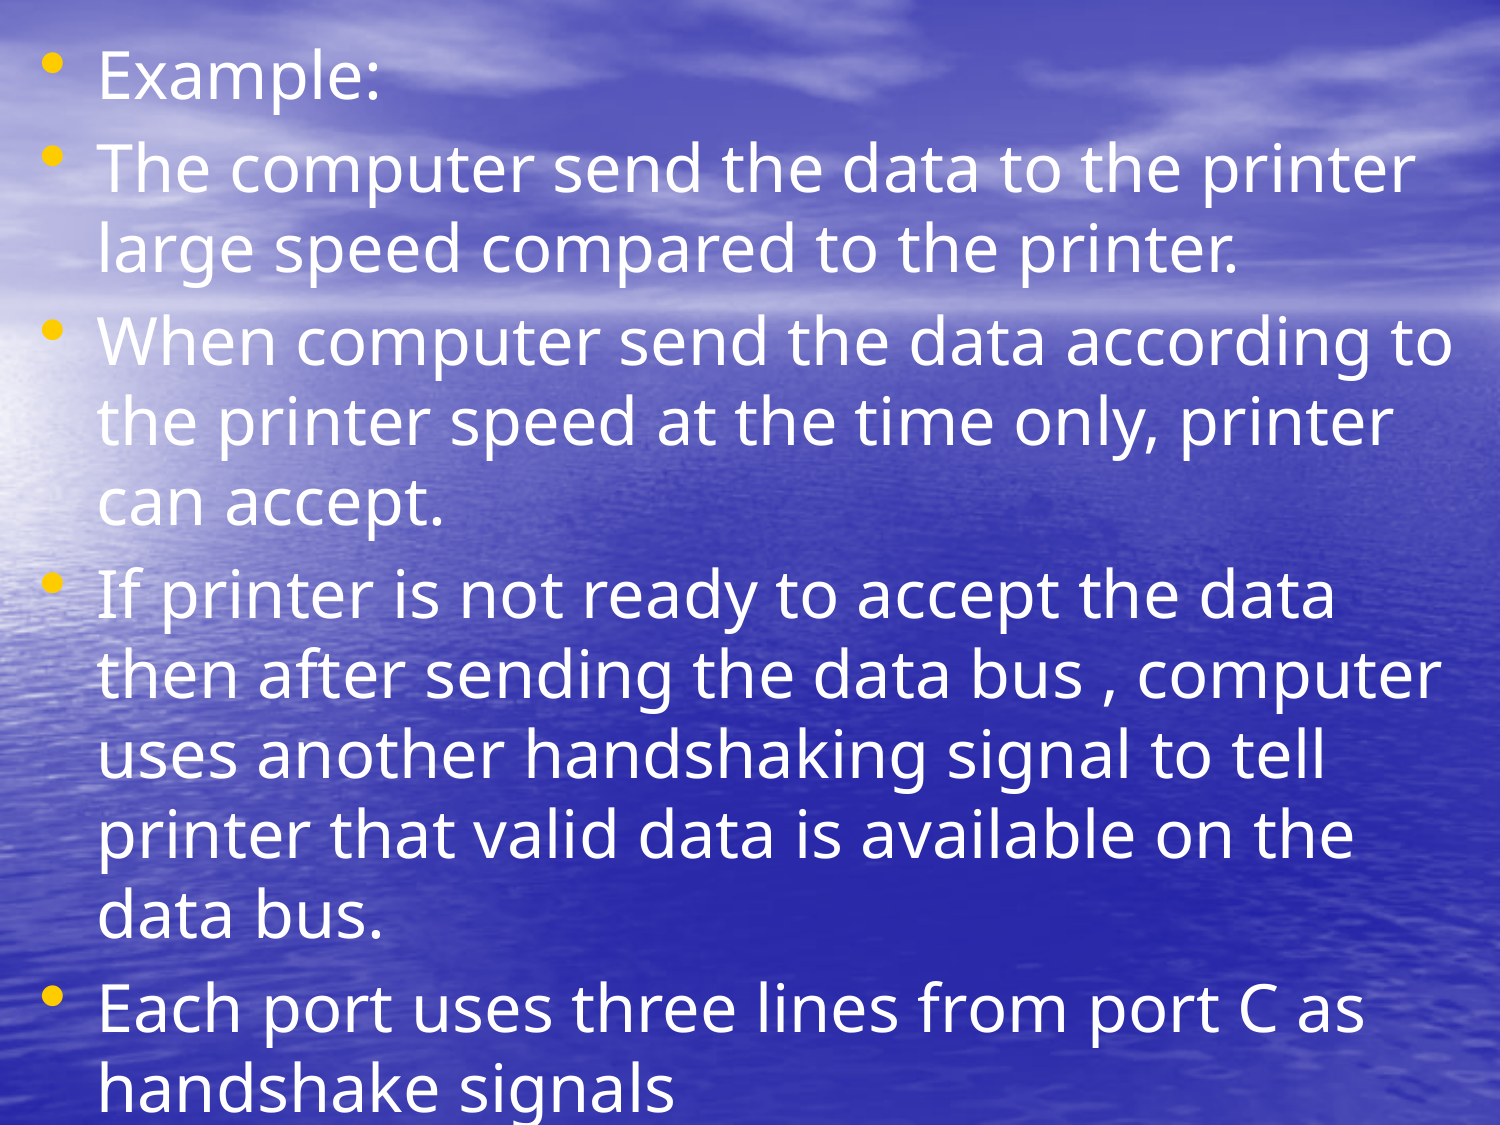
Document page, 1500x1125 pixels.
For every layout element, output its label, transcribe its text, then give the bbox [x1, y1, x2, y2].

list Example: The computer send the data to the printer large speed compared to the printer. When computer send the data according to the printer speed at the time only, printer can accept. If printer is not ready to accept the data then after sending the data bus , computer uses another handshaking signal to tell printer that valid data is available on the data bus. Each port uses three lines from port C as handshake signals [24, 24, 1476, 1088]
